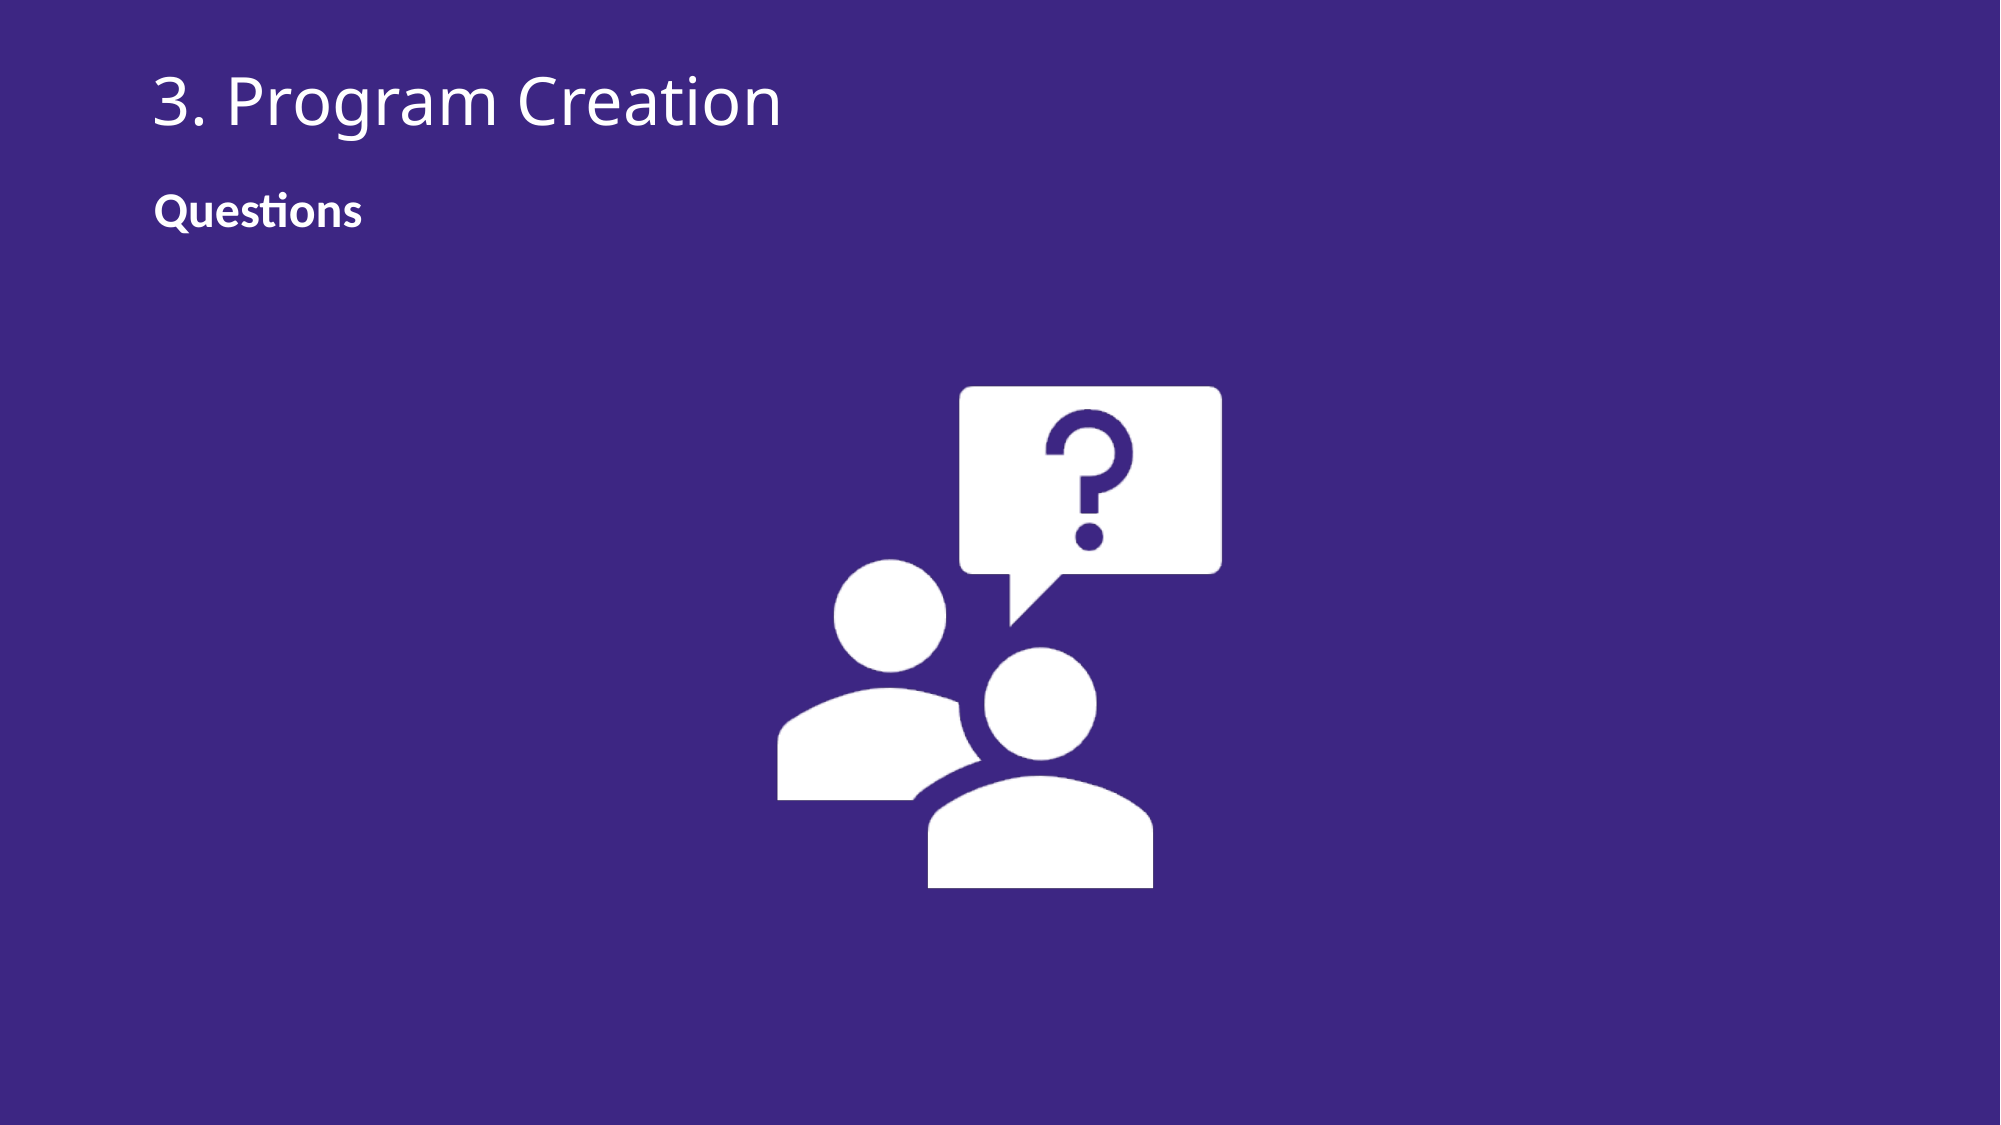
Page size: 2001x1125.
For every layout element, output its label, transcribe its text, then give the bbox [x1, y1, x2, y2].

picture [699, 336, 1301, 939]
text_box Questions [139, 170, 1895, 246]
text_box 3. Program Creation [137, 59, 1863, 155]
